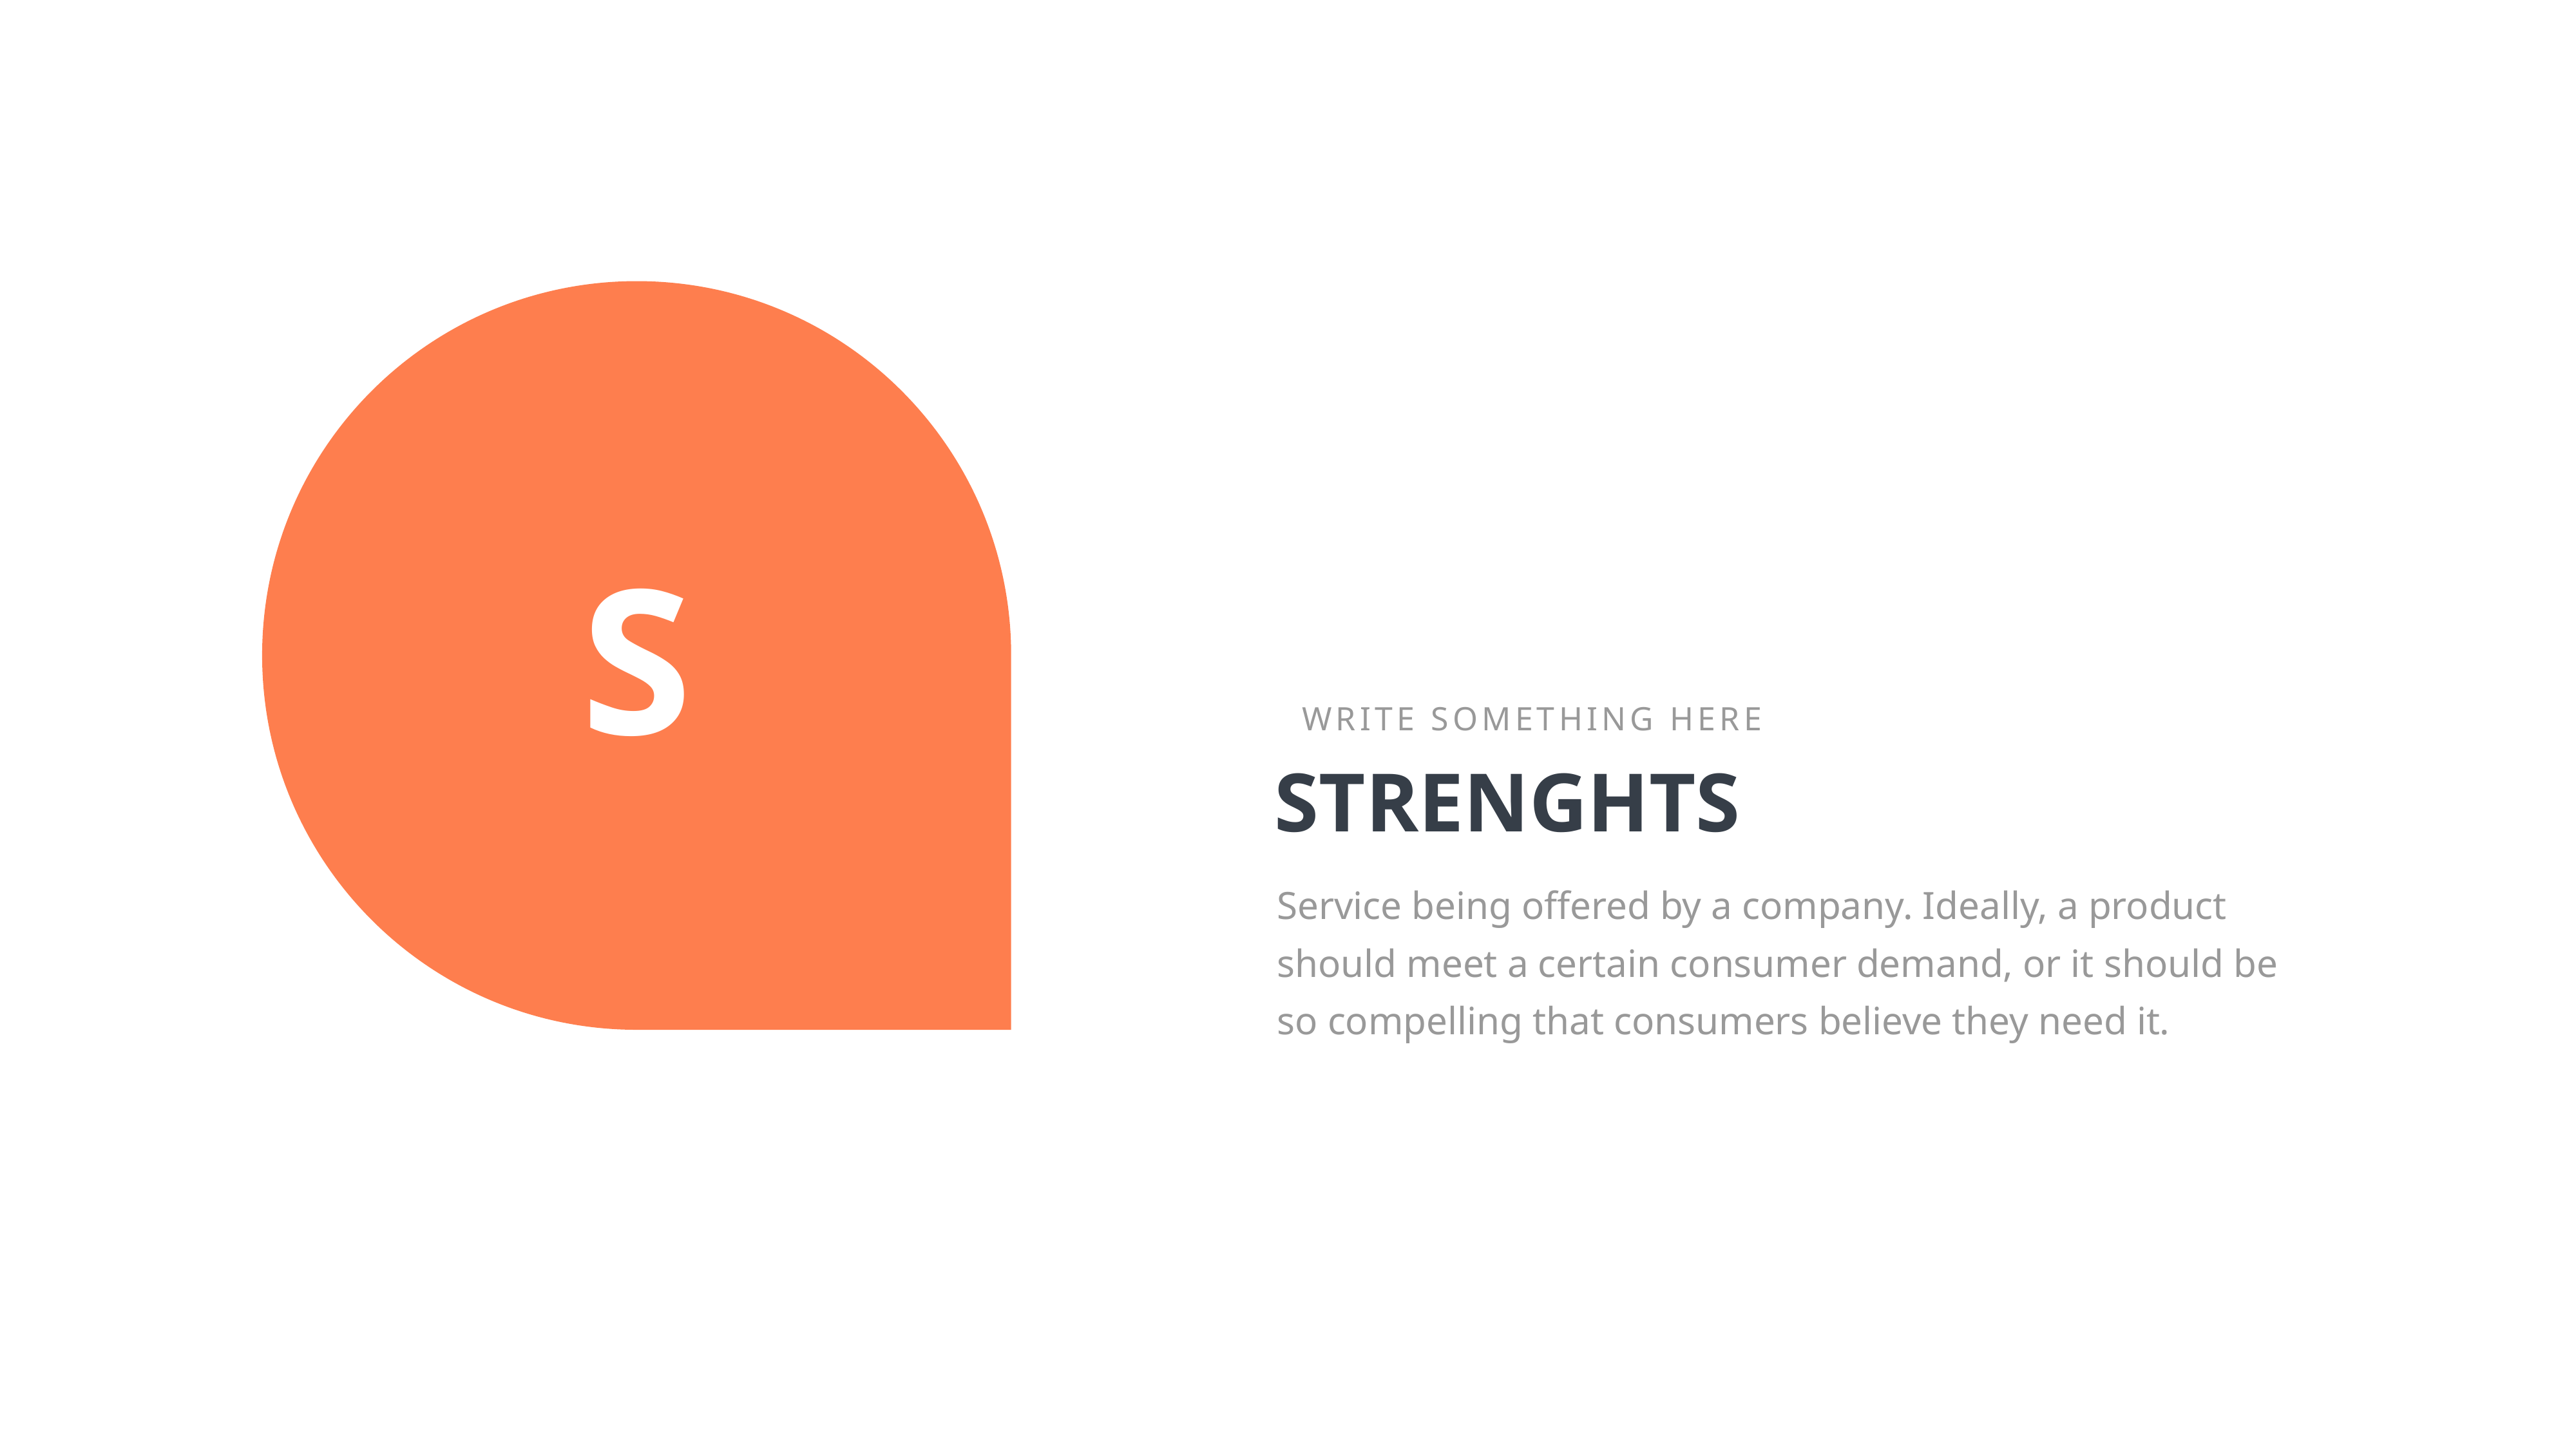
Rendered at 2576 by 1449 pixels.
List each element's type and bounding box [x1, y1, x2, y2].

text_box [262, 281, 1011, 1030]
text_box [1254, 694, 2342, 1051]
